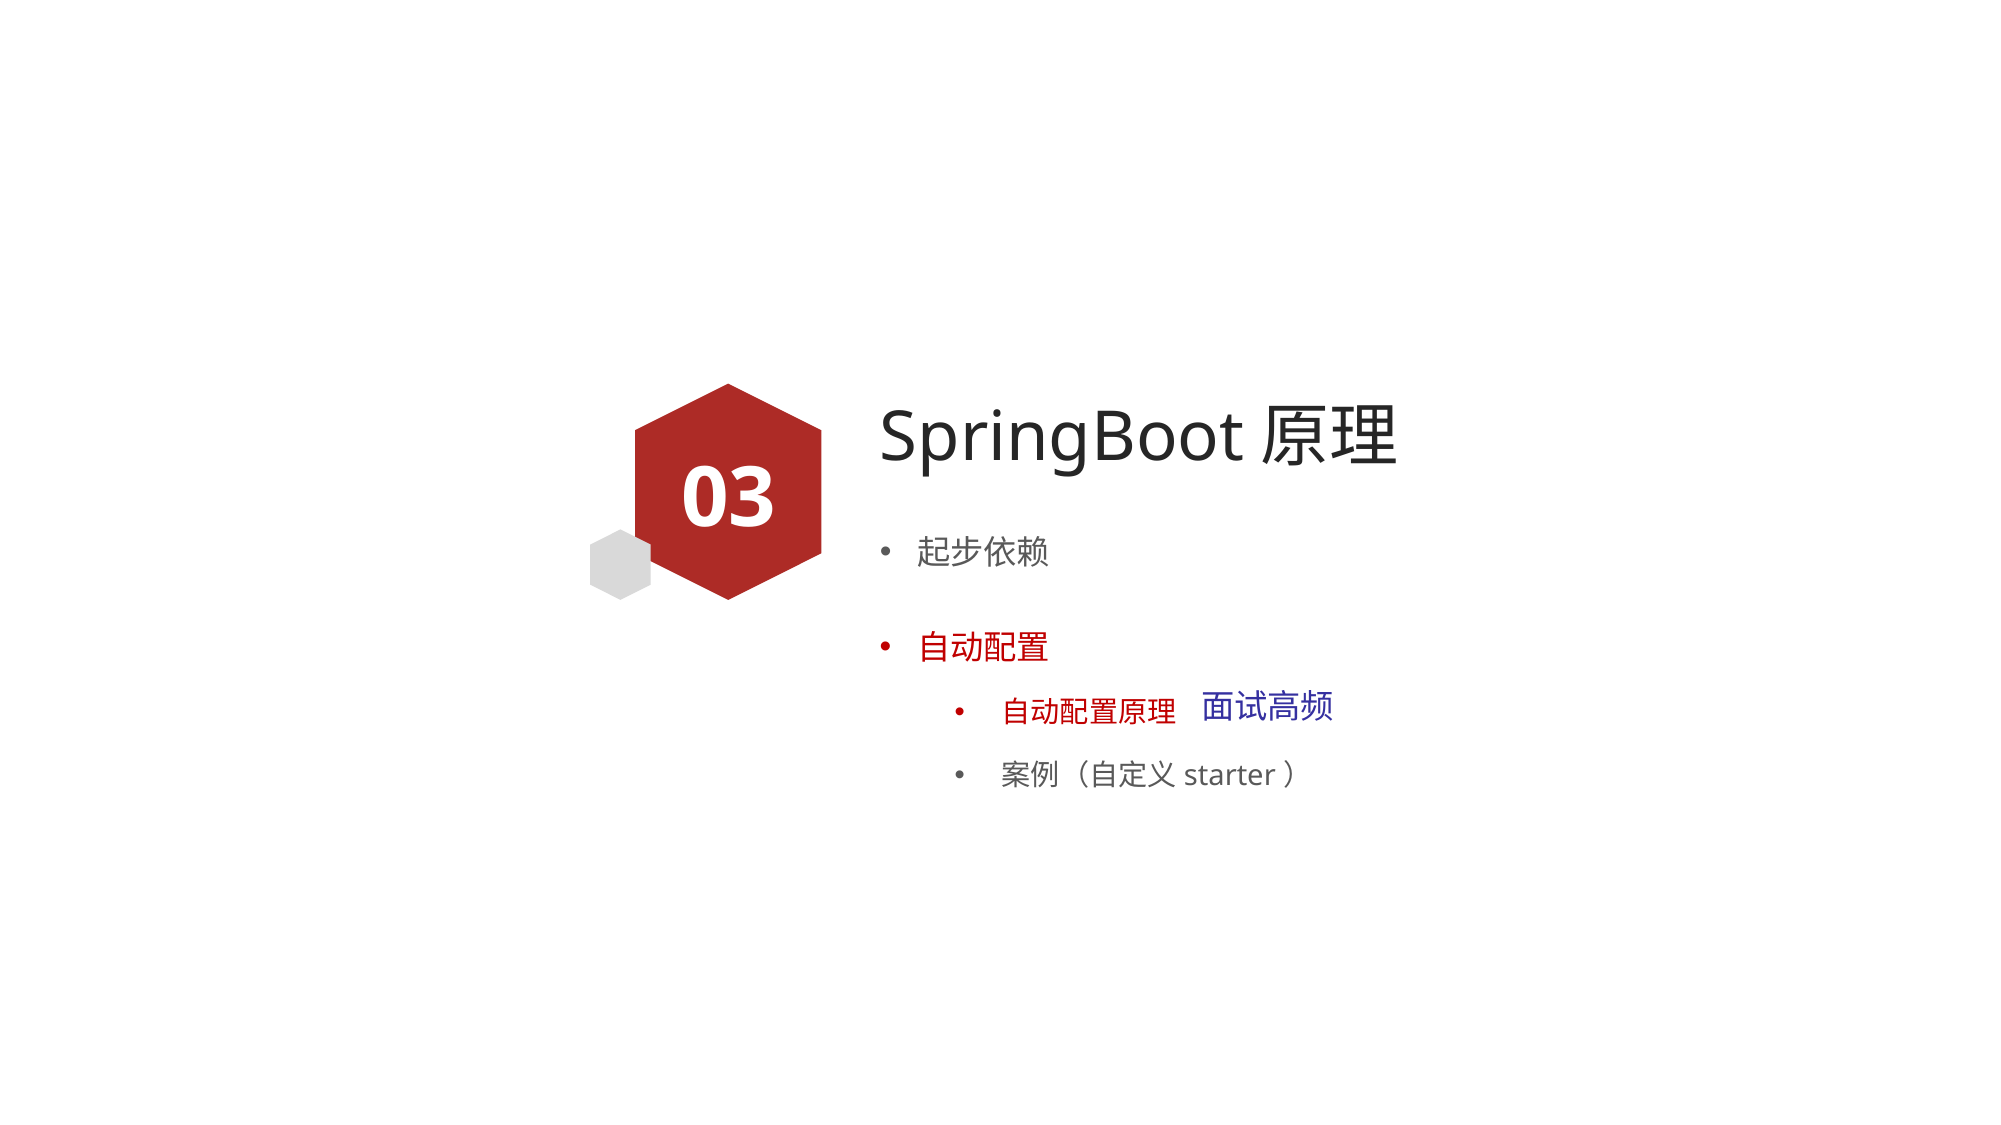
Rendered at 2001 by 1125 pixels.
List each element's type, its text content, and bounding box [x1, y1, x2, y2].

text_box 自动配置原理 [986, 668, 1268, 744]
list 03 [636, 404, 822, 594]
text_box 面试高频 [1186, 678, 1349, 733]
list 起步依赖 [864, 503, 1593, 579]
title SpringBoot原理 [864, 393, 1969, 484]
text_box 自动配置 案例（自定义starter） [864, 598, 1593, 966]
